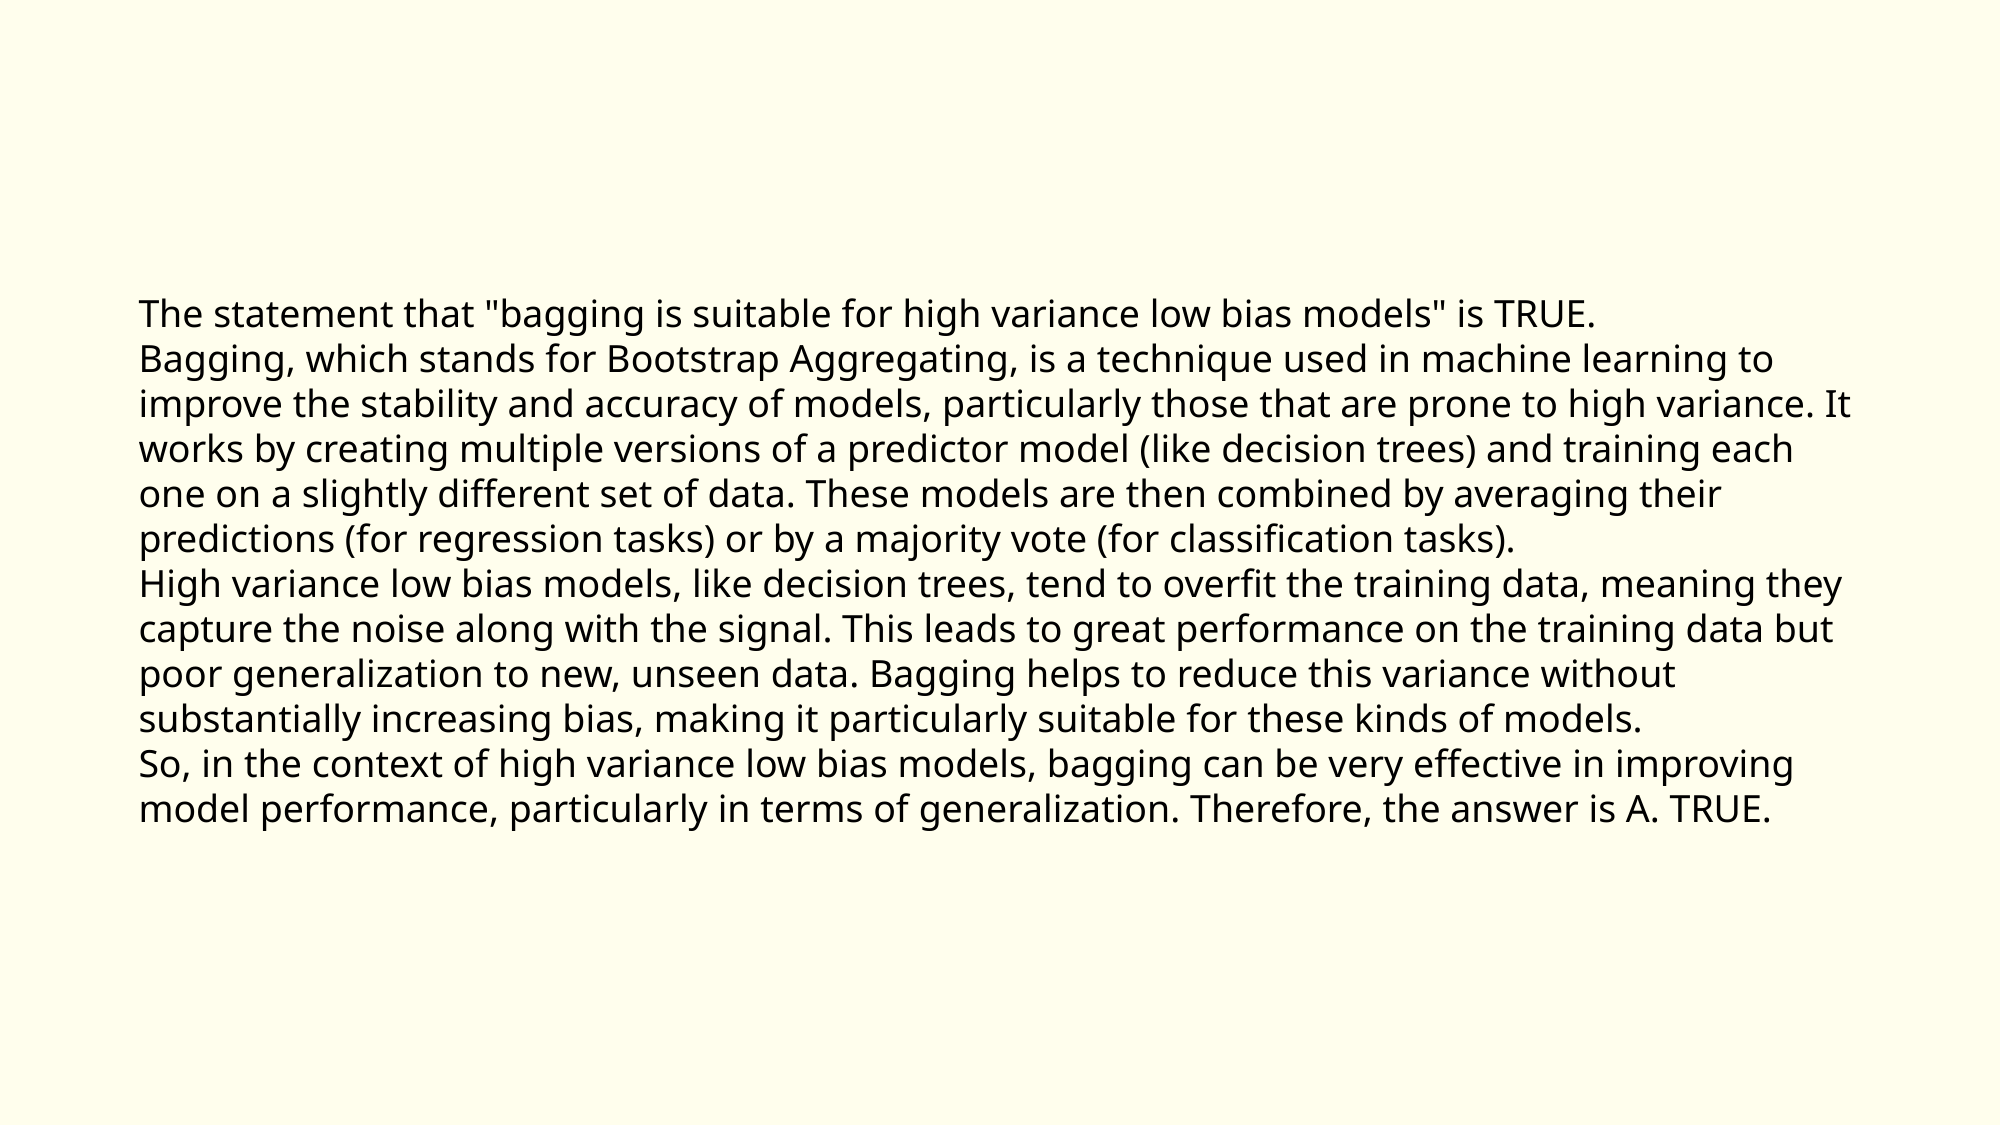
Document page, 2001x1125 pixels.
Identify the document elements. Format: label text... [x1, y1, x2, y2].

text_box The statement that "bagging is suitable for high variance low bias models" is TRUE. Bagging, which stands for Bootstrap Aggregating, is a technique used in machine learning to improve the stability and accuracy of models, particularly those that are prone to high variance. It works by creating multiple versions of a predictor model (like decision trees) and training each one on a slightly different set of data. These models are then combined by averaging their predictions (for regression tasks) or by a majority vote (for classification tasks). High variance low bias models, like decision trees, tend to overfit the training data, meaning they capture the noise along with the signal. This leads to great performance on the training data but poor generalization to new, unseen data. Bagging helps to reduce this variance without substantially increasing bias, making it particularly suitable for these kinds of models. So, in the context of high variance low bias models, bagging can be very effective in improving model performance, particularly in terms of generalization. Therefore, the answer is A. TRUE. [123, 282, 1877, 837]
